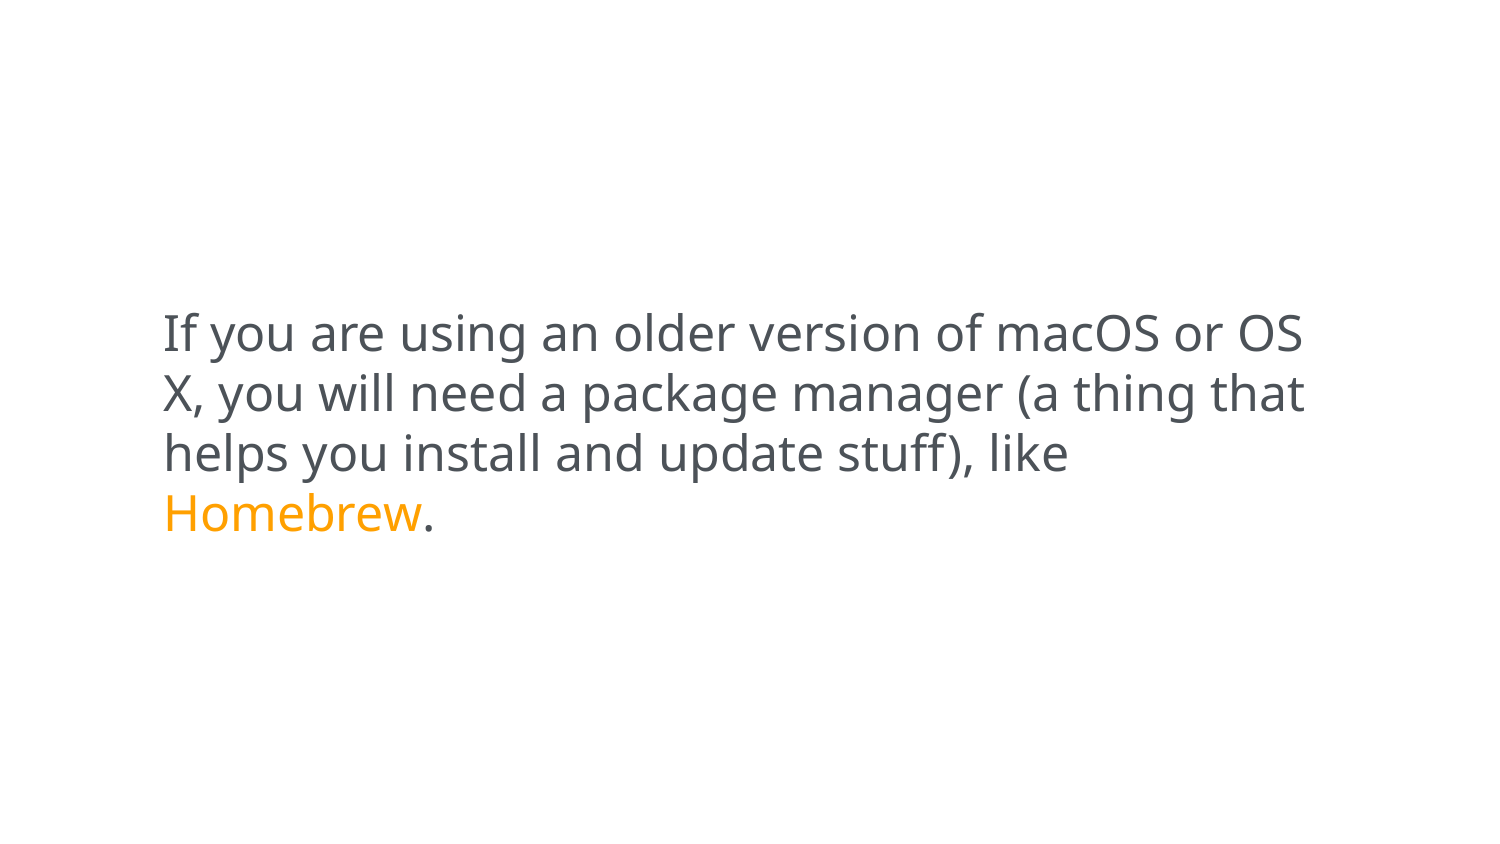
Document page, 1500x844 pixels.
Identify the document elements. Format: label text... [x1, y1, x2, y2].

text_box If you are using an older version of macOS or OS X, you will need a package manager (a thing that helps you install and update stuff), like Homebrew. [148, 190, 1352, 654]
